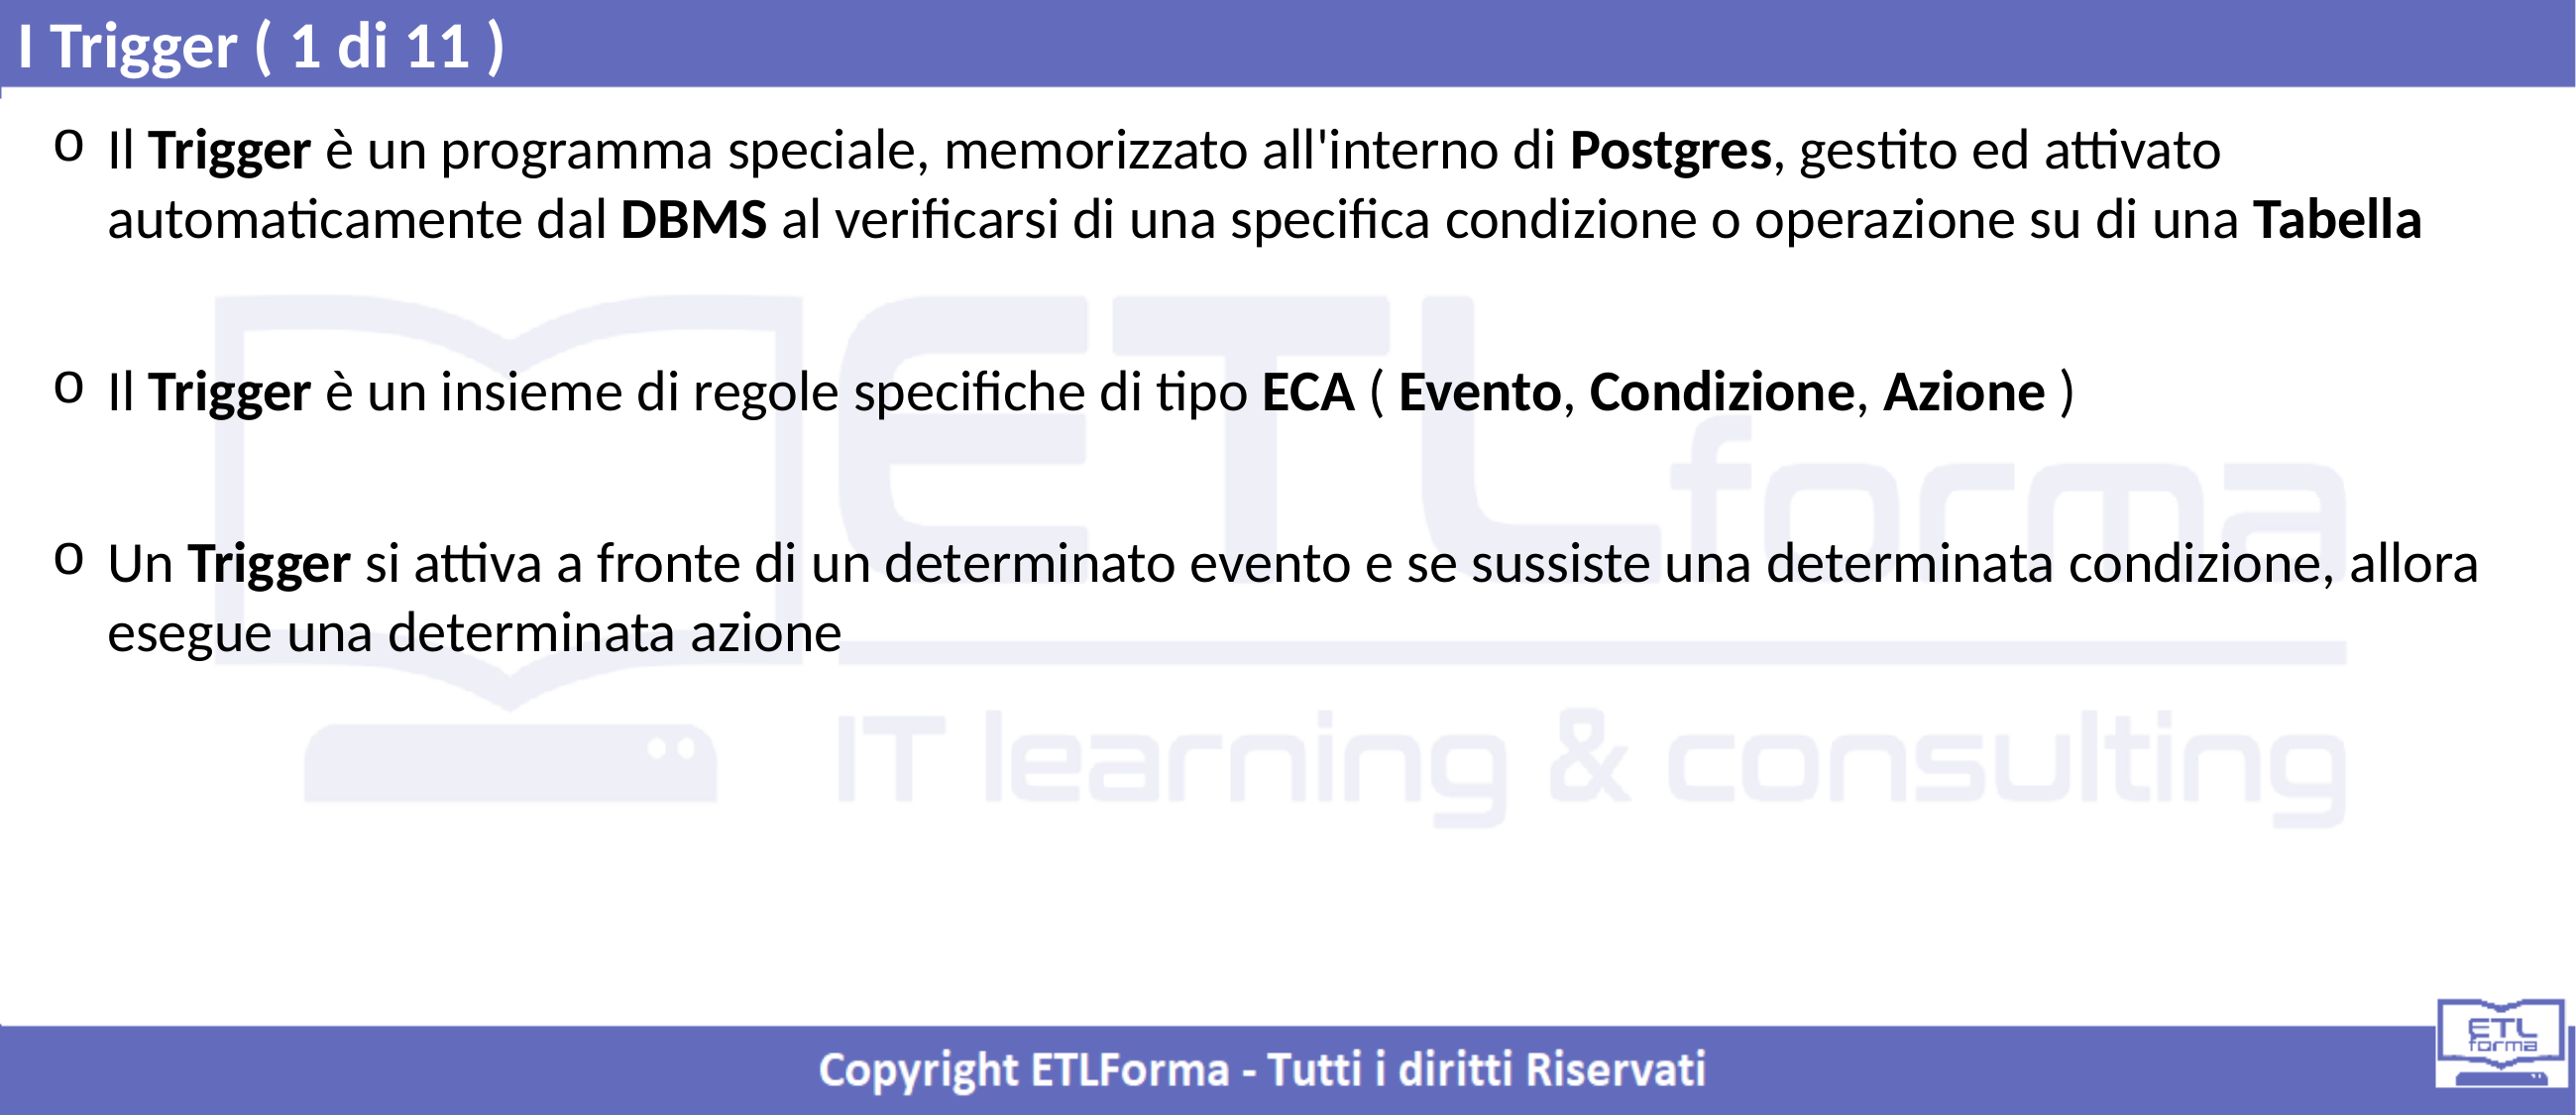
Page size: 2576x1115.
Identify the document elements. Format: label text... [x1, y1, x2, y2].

text_box I Trigger ( 1 di 11 ) [3, 0, 2552, 65]
text_box Il Trigger è un programma speciale, memorizzato all'interno di Postgres, gestito ed attivato automaticamente dal DBMS al verificarsi di una specifica condizione o operazione su di una Tabella Il Trigger è un insieme di regole specifiche di tipo ECA ( Evento, Condizione, Azione ) Un Trigger si attiva a fronte di un determinato evento e se sussiste una determinata condizione, allora esegue una determinata azione [18, 105, 2527, 669]
